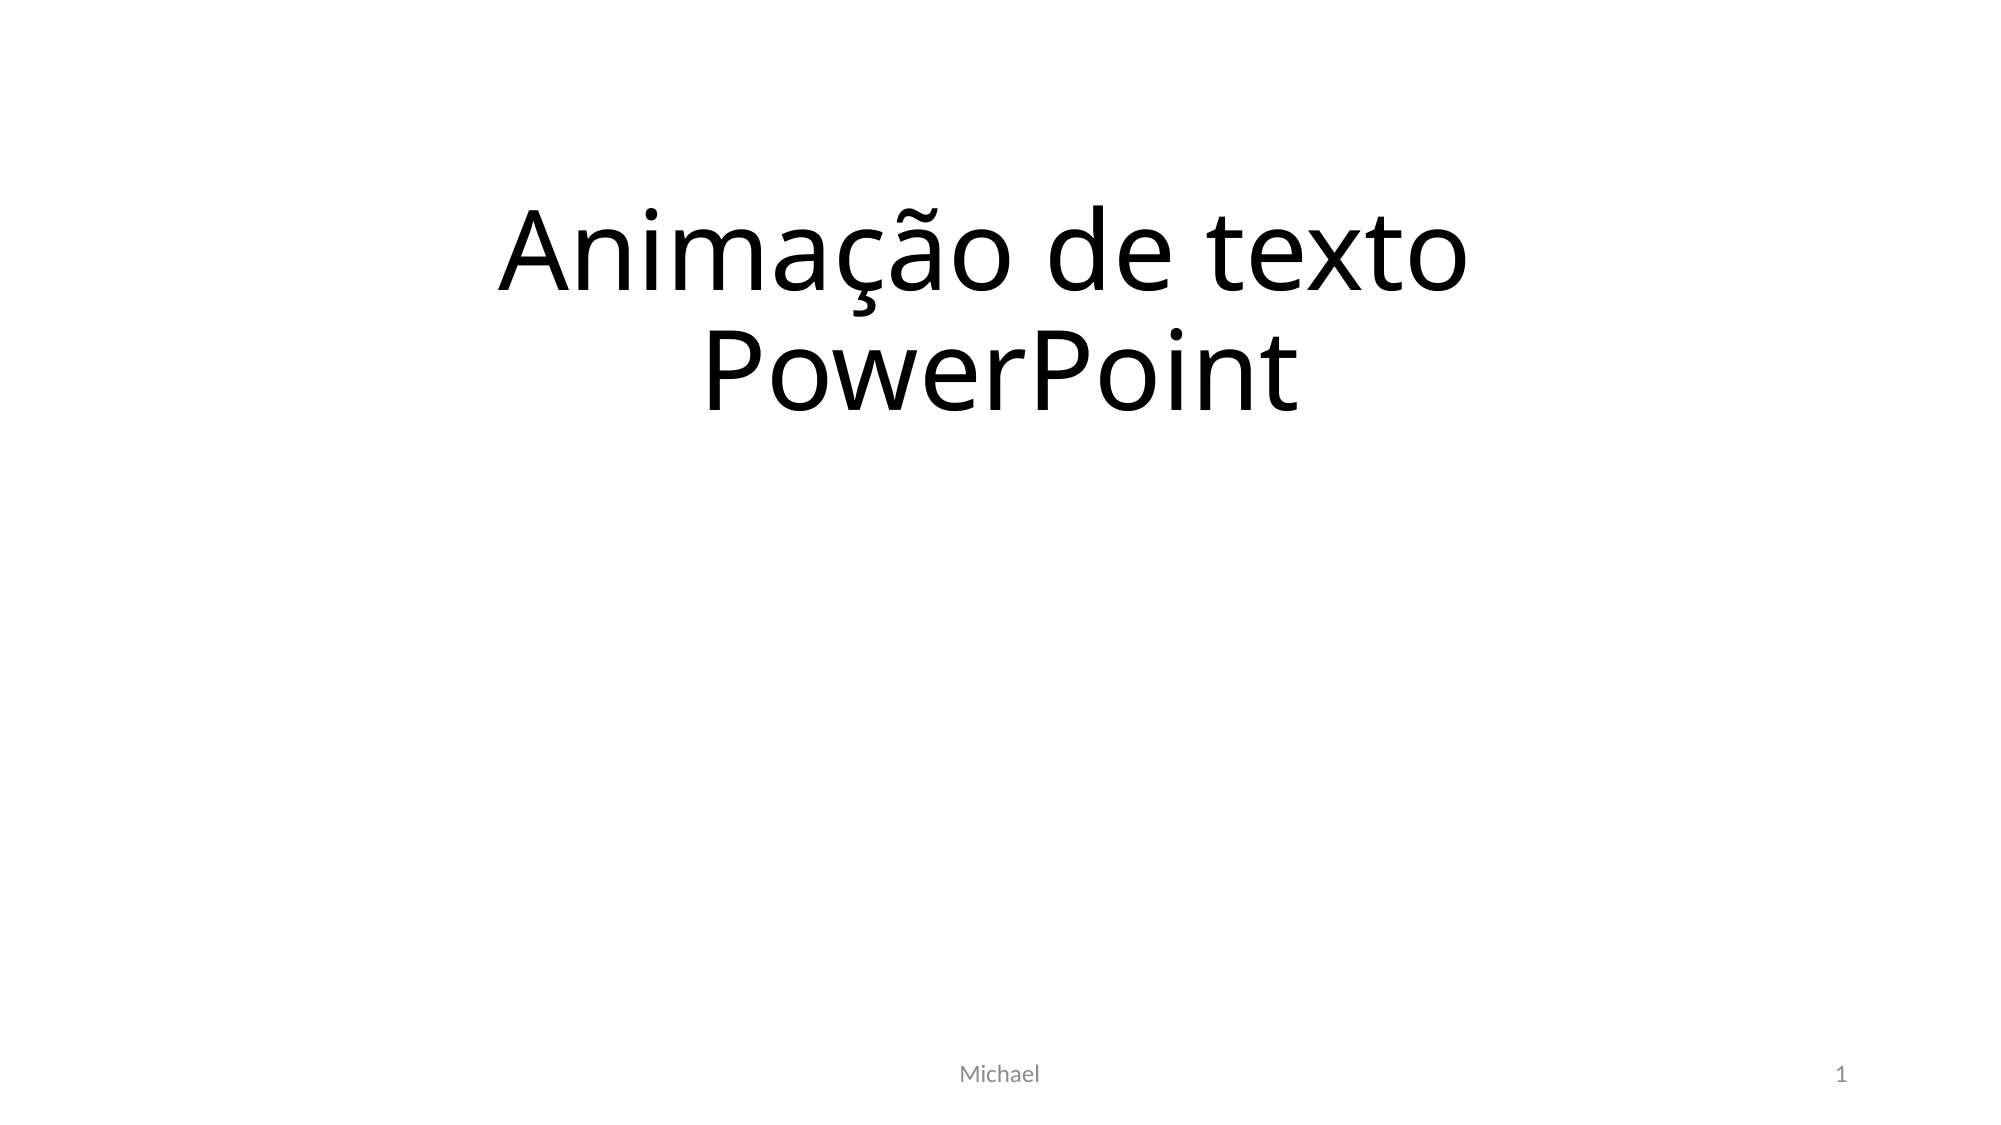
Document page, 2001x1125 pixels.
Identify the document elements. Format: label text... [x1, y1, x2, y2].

title Animação de texto PowerPoint [249, 184, 1750, 576]
slide_number 1 [1412, 1042, 1863, 1103]
footer Michael [662, 1042, 1338, 1103]
